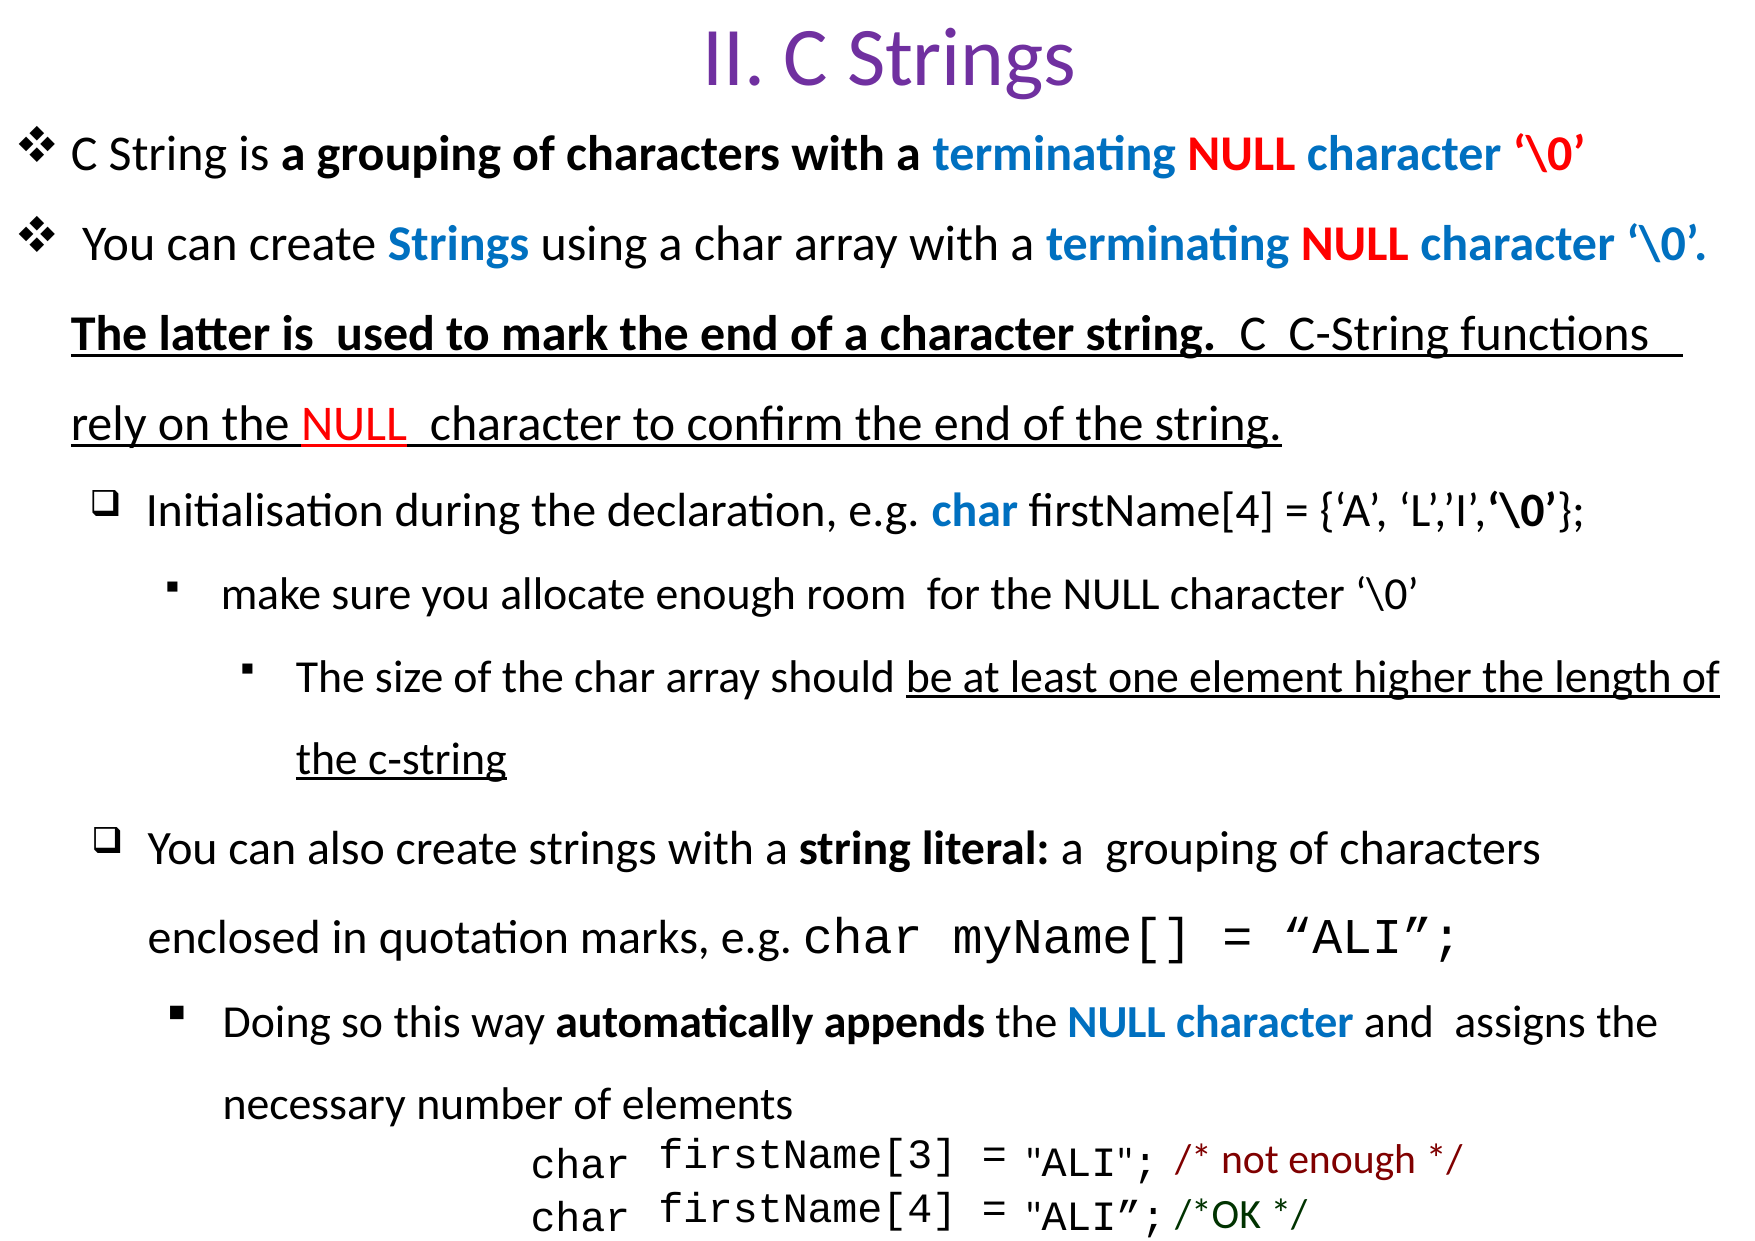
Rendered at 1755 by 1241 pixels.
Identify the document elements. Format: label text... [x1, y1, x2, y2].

text_box C String is a grouping of characters with a terminating NULL character ‘\0’ You can create Strings using a char array with a terminating NULL character ‘\0’. The latter is used to mark the end of a character string. C C-String functions rely on the NULL character to confirm the end of the string. Initialisation during the declaration, e.g. char firstName[4] = {‘A’, ‘L’,’I’,‘\0’}; make sure you allocate enough room for the NULL character ‘\0’ The size of the char array should be at least one element higher the length of the c‐string You can also create strings with a string literal: a grouping of characters enclosed in quotation marks, e.g. char myName[] = “ALI”; Doing so this way automatically appends the NULL character and assigns the necessary number of elements [0, 82, 1740, 1137]
text_box char char [478, 1075, 638, 1240]
title II. C Strings [700, 0, 1321, 82]
text_box firstName[3] = firstName[4] = [656, 1122, 1011, 1232]
text_box "ALI"; "ALI”; [1022, 1134, 1211, 1240]
text_box /* not enough */ /*OK */ [1164, 1131, 1519, 1237]
